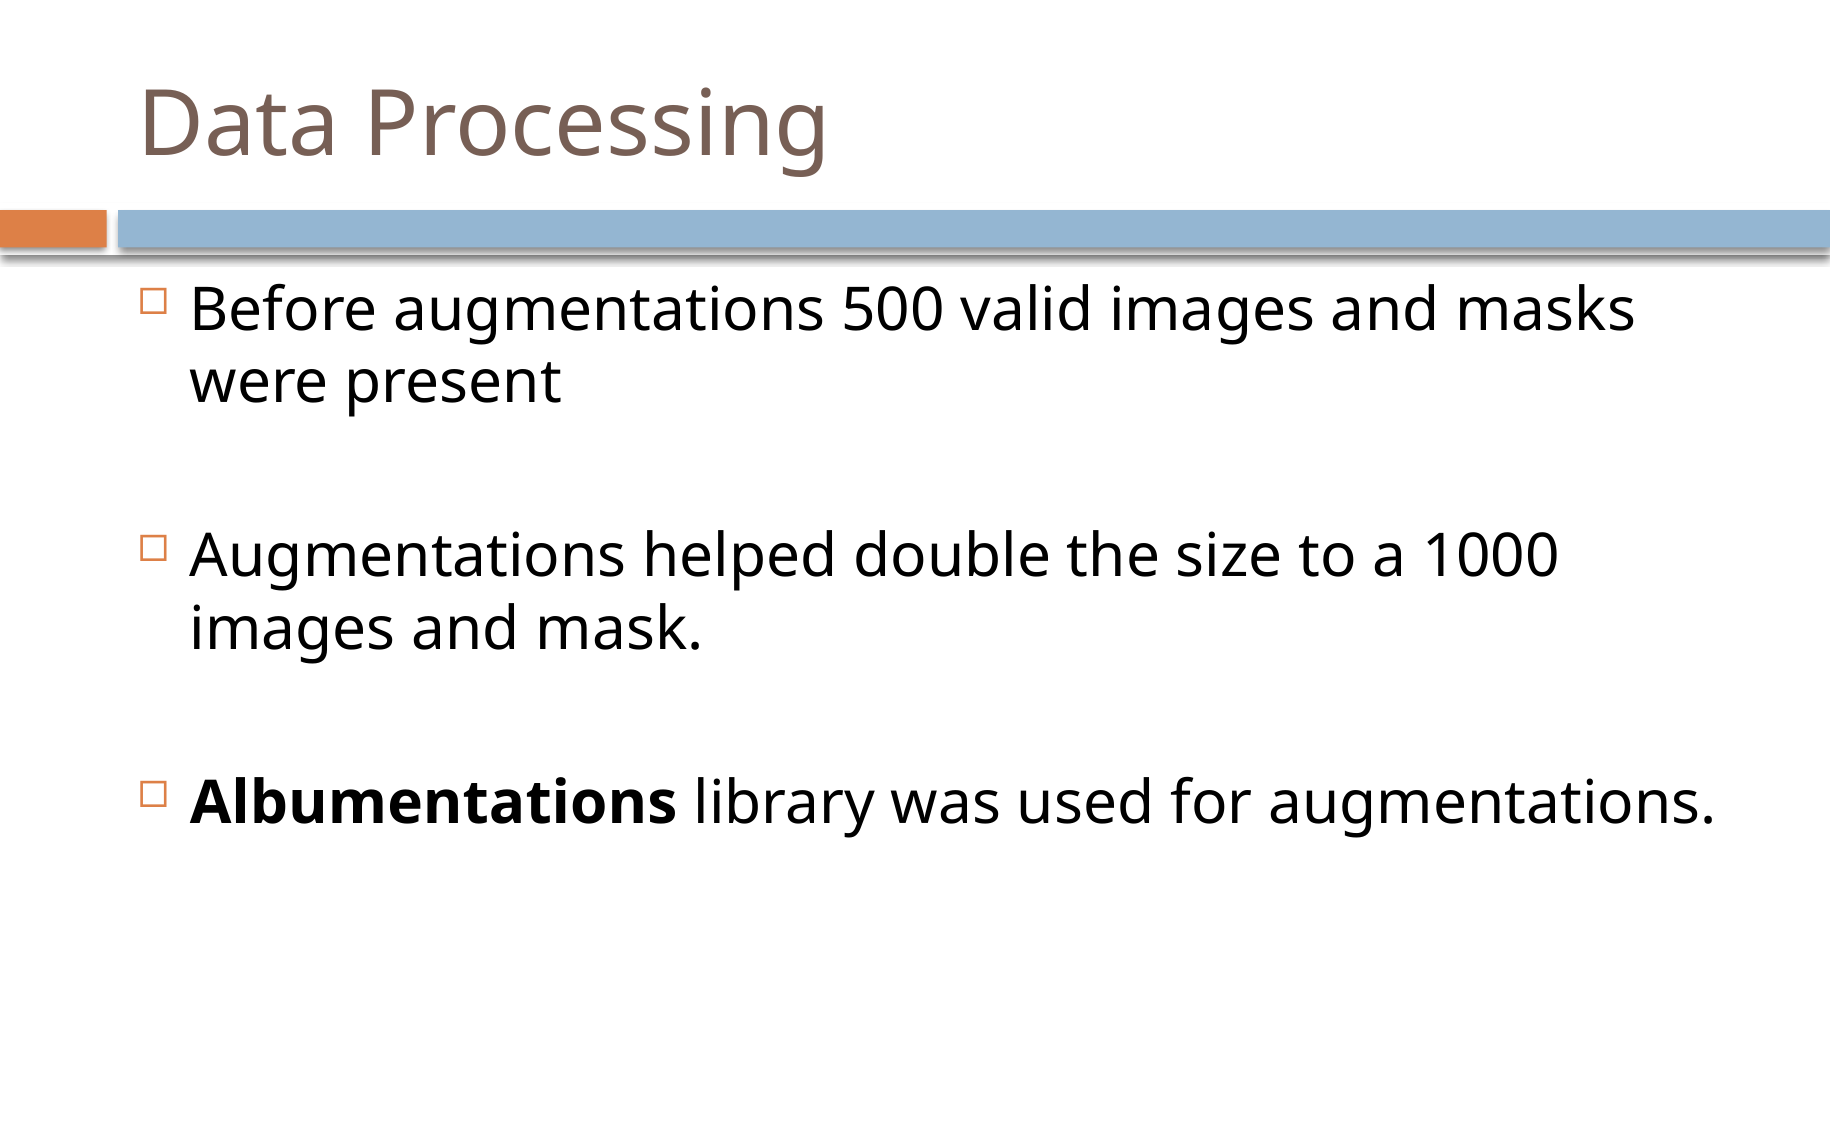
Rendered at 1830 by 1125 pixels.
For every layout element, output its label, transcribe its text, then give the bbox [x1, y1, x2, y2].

list Before augmentations 500 valid images and masks were present Augmentations helped double the size to a 1000 images and mask. Albumentations library was used for augmentations. [122, 262, 1755, 1000]
title Data Processing [122, 37, 1755, 200]
